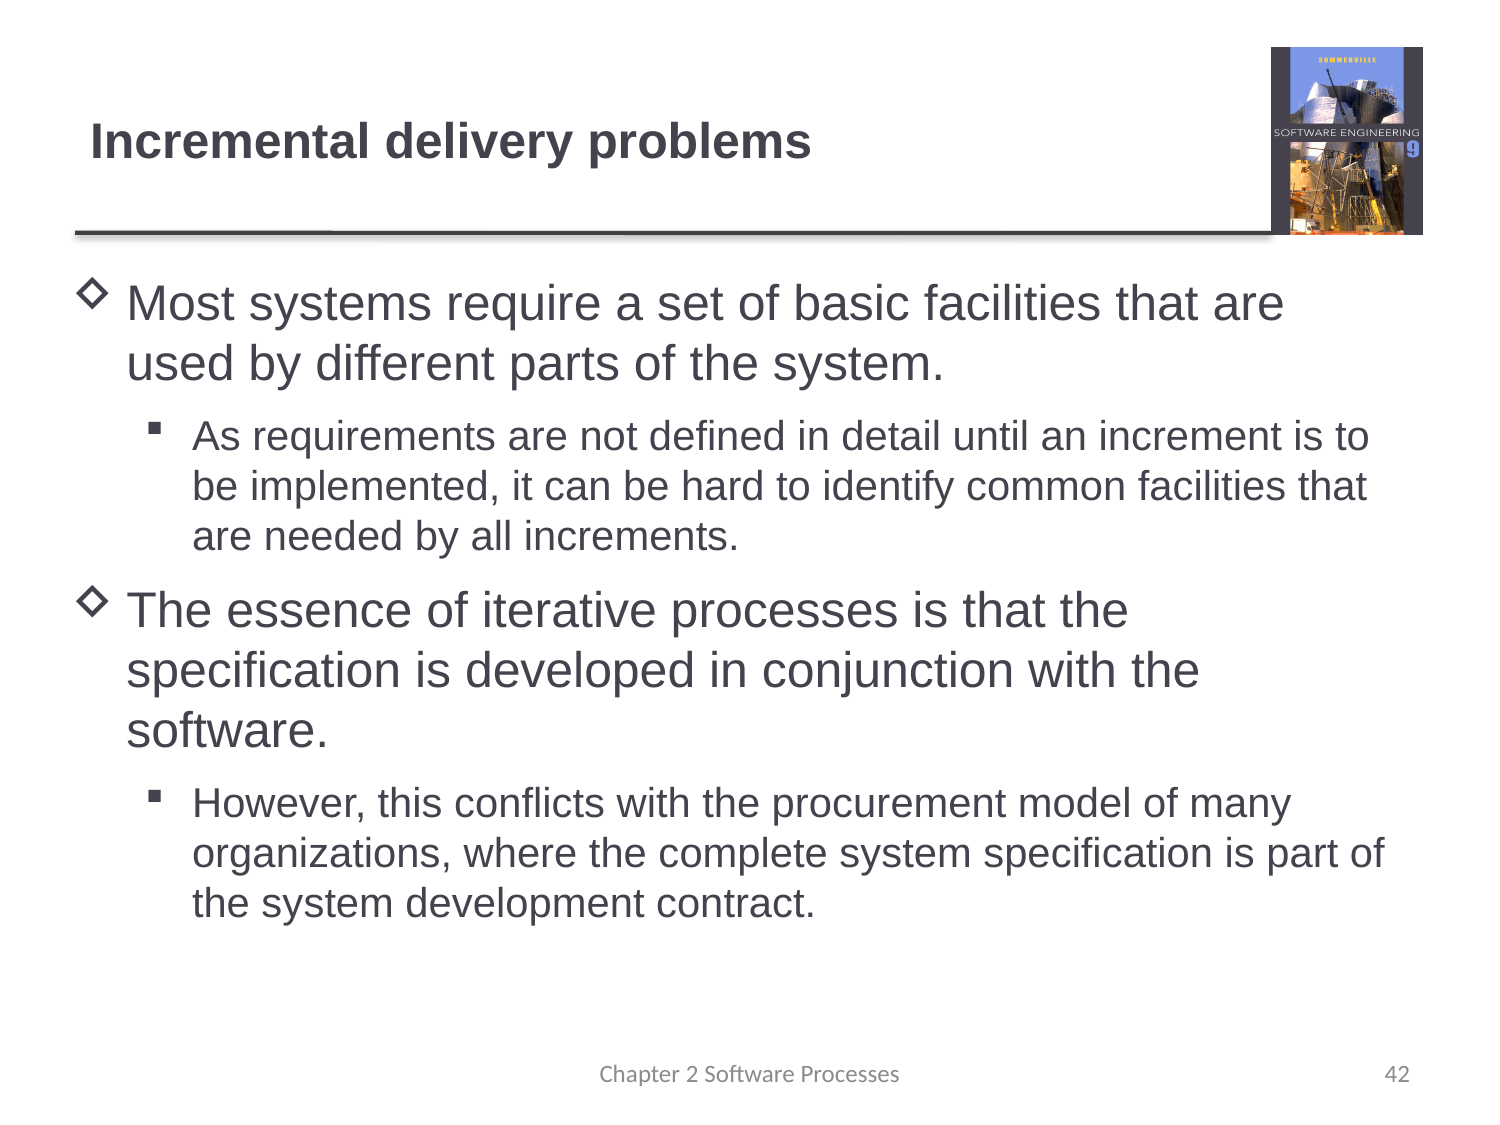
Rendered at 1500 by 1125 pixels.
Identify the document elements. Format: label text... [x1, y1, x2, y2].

picture [1272, 47, 1423, 235]
footer Chapter 2 Software Processes [512, 1042, 988, 1103]
slide_number 42 [1074, 1042, 1425, 1103]
list Most systems require a set of basic facilities that are used by different parts of the system. As requirements are not defined in detail until an increment is to be implemented, it can be hard to identify common facilities that are needed by all increments. The essence of iterative processes is that the specification is developed in conjunction with the software. However, this conflicts with the procurement model of many organizations, where the complete system specification is part of the system development contract. [55, 262, 1406, 1005]
title Incremental delivery problems [74, 44, 1272, 233]
